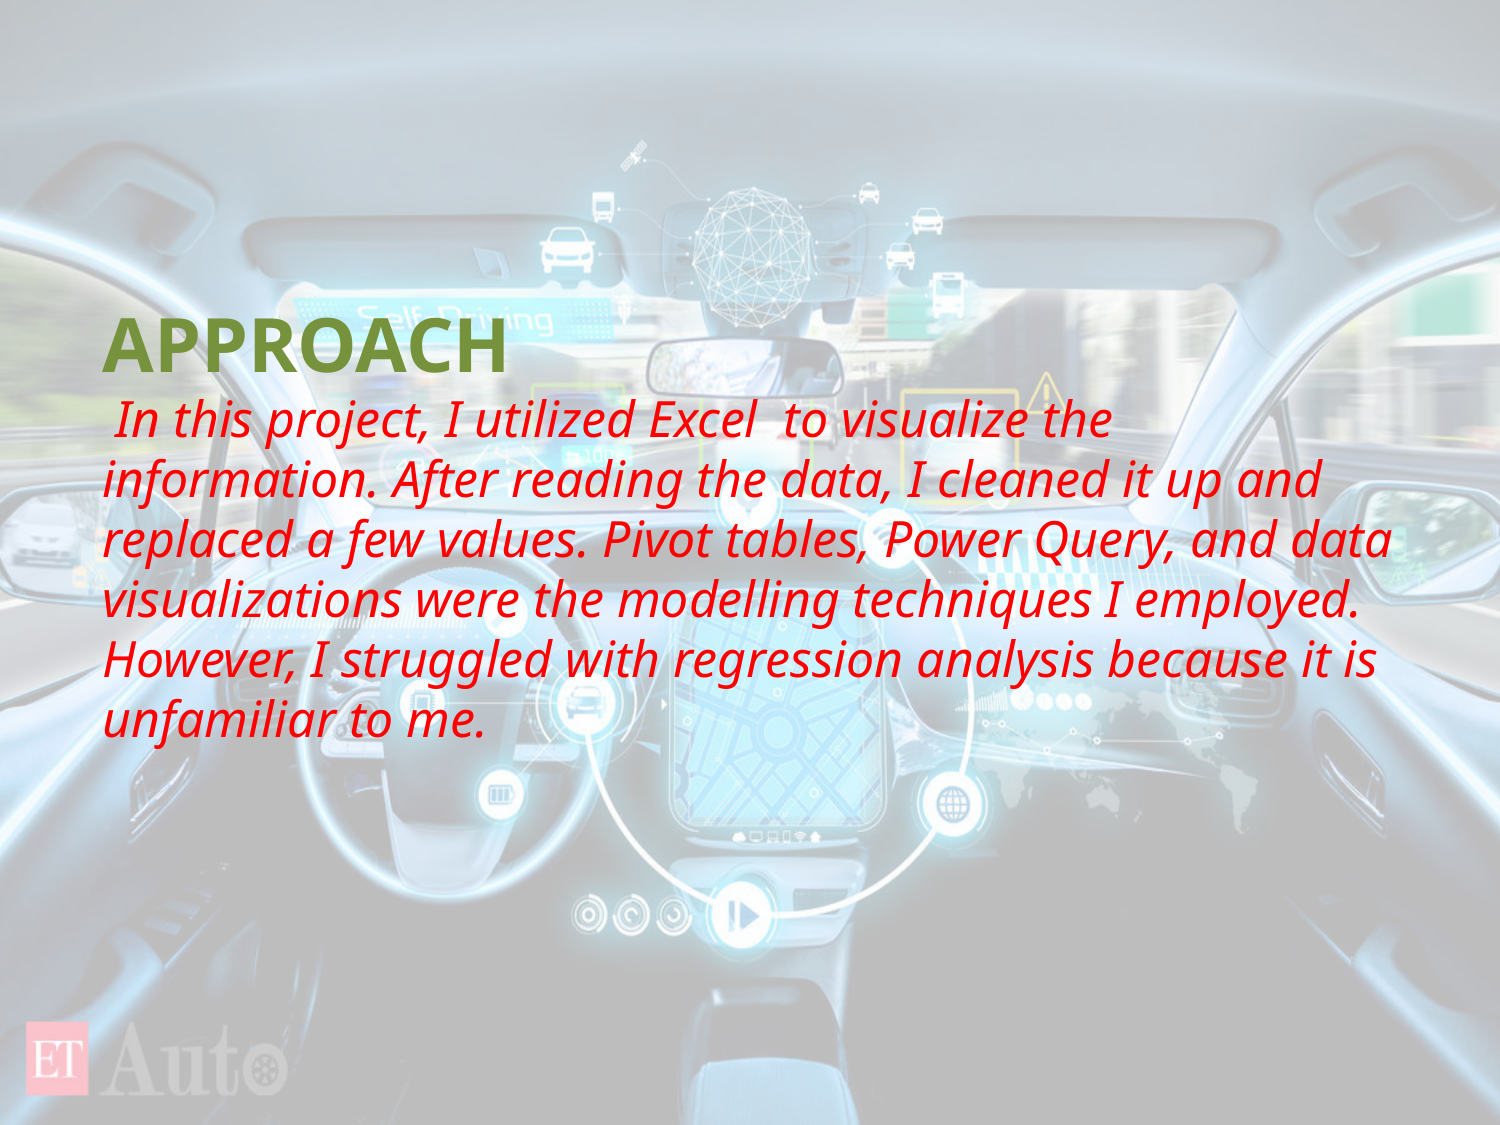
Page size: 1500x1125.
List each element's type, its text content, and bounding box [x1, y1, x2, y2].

text_box APPROACH In this project, I utilized Excel to visualize the information. After reading the data, I cleaned it up and replaced a few values. Pivot tables, Power Query, and data visualizations were the modelling techniques I employed. However, I struggled with regression analysis because it is unfamiliar to me. [87, 290, 1413, 756]
